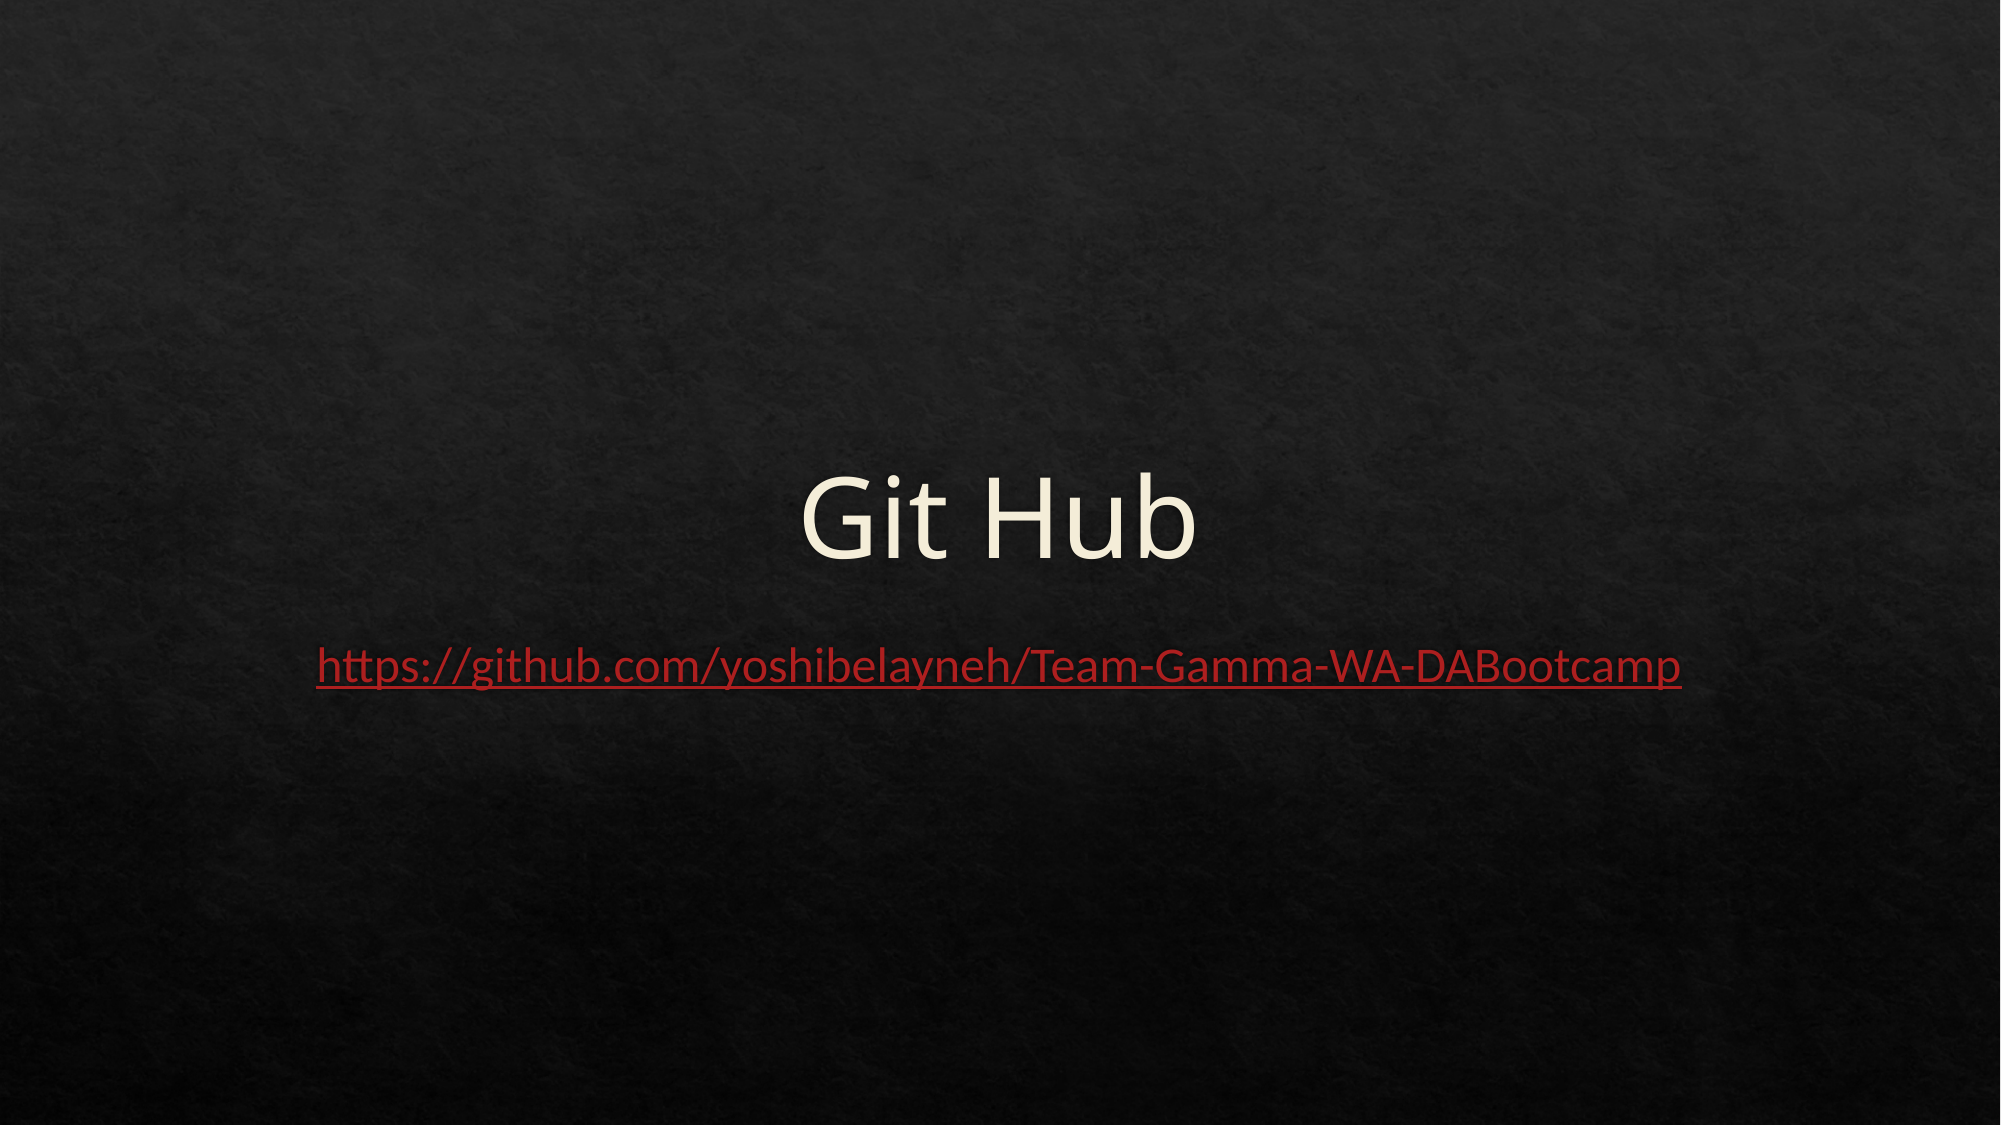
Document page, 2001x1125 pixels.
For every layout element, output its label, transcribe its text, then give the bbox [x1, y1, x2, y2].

subtitle https://github.com/yoshibelayneh/Team-Gamma-WA-DABootcamp [224, 619, 1774, 792]
title Git Hub [224, 290, 1774, 591]
